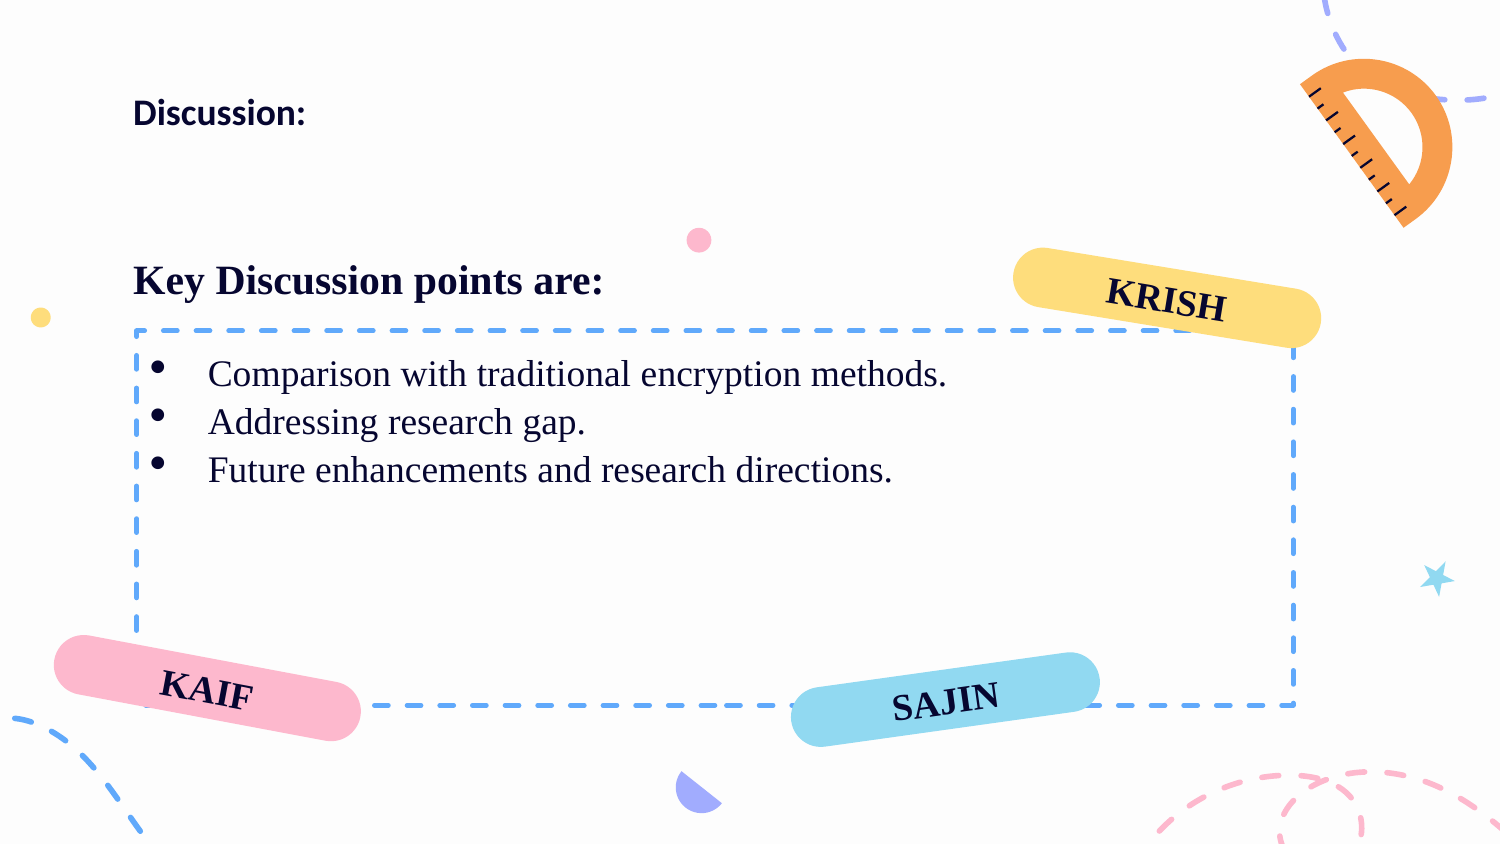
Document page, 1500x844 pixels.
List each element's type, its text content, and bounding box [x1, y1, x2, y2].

text_box SAJIN [790, 652, 1100, 747]
subtitle Comparison with traditional encryption methods. Addressing research gap. Future enhancements and research directions. [136, 330, 1294, 706]
text_box Key Discussion points are: [118, 252, 859, 319]
text_box KRISH [1013, 247, 1322, 349]
text_box [686, 227, 712, 253]
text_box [1299, 58, 1453, 228]
title Discussion: [118, 72, 1294, 168]
text_box KAIF [53, 635, 361, 742]
